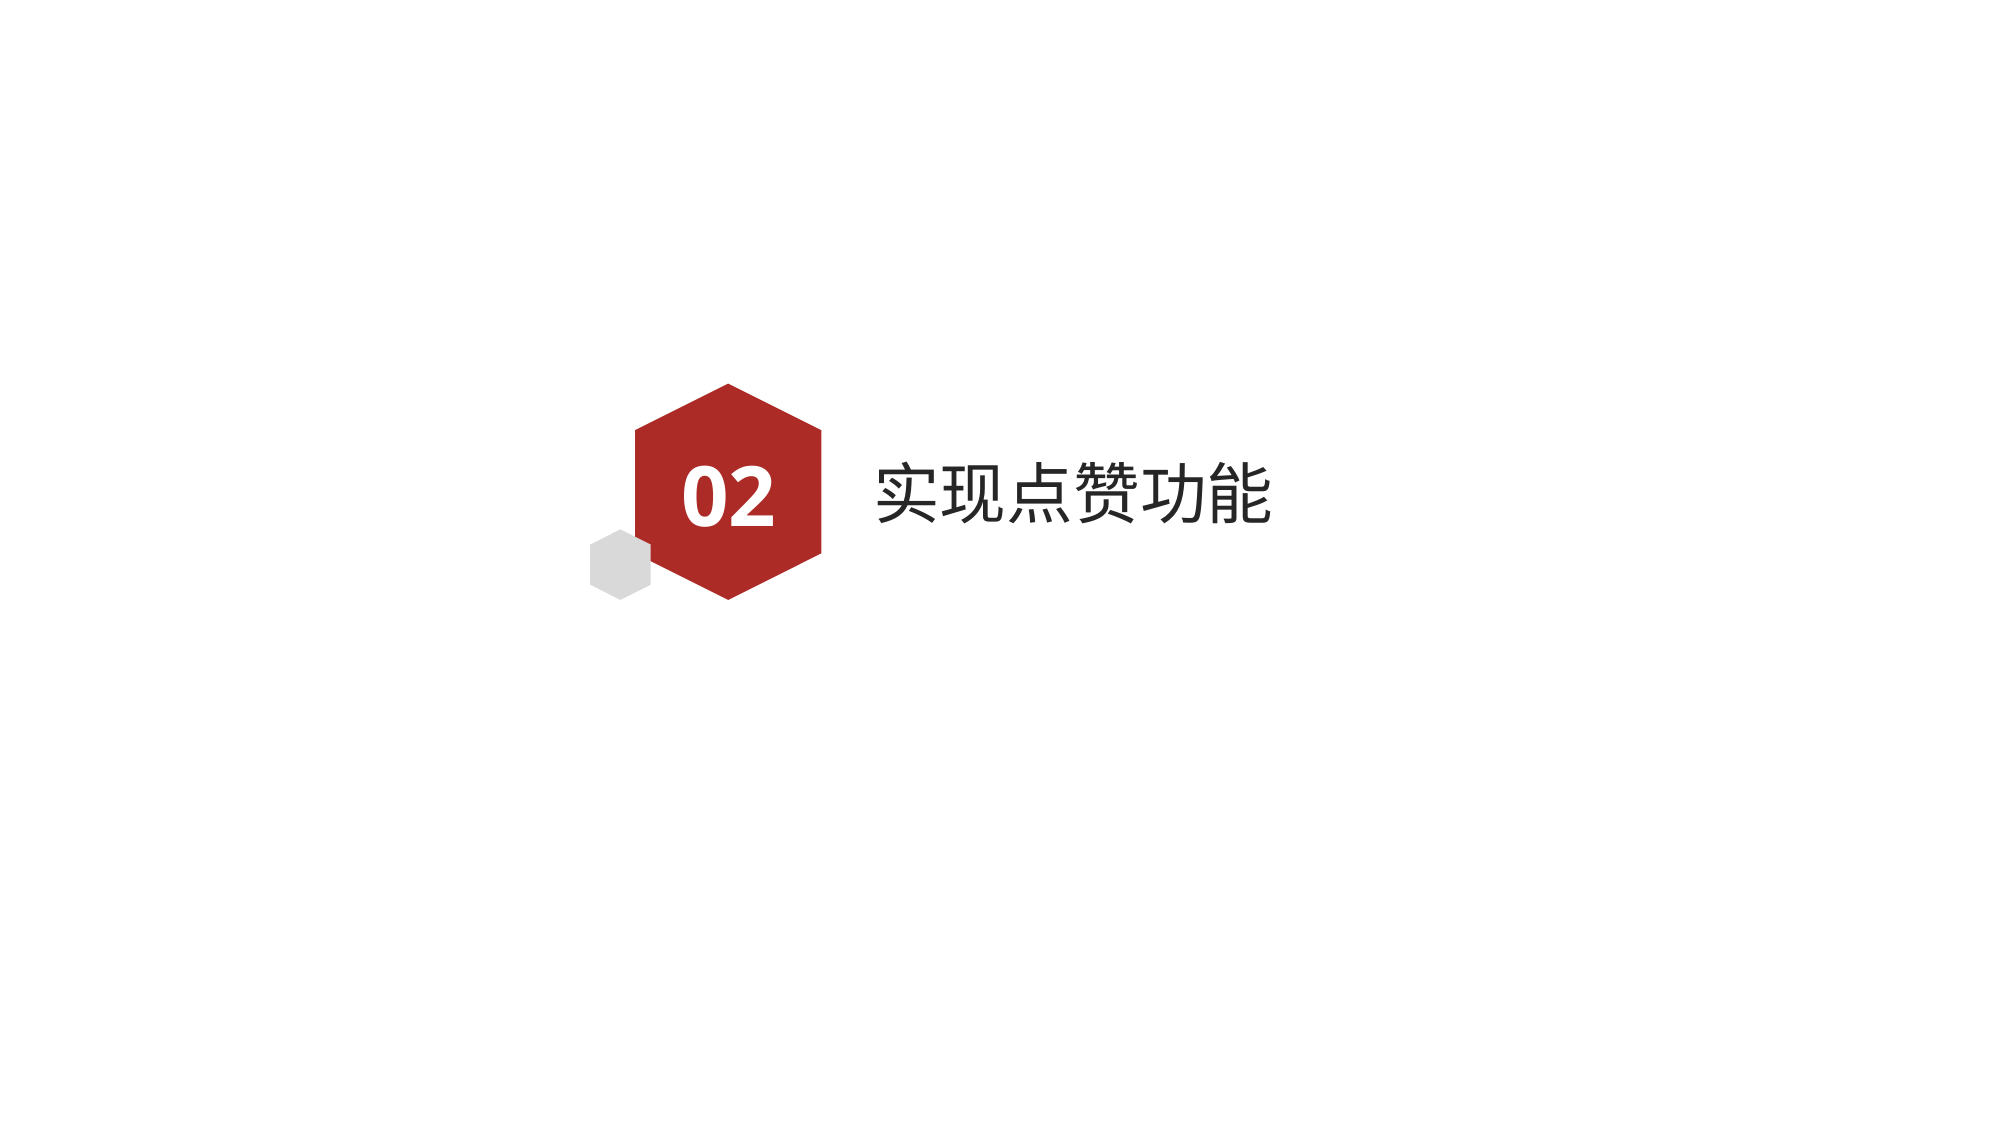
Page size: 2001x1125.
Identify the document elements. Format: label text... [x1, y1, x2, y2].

title 实现点赞功能 [858, 453, 1950, 672]
list 02 [636, 404, 822, 594]
